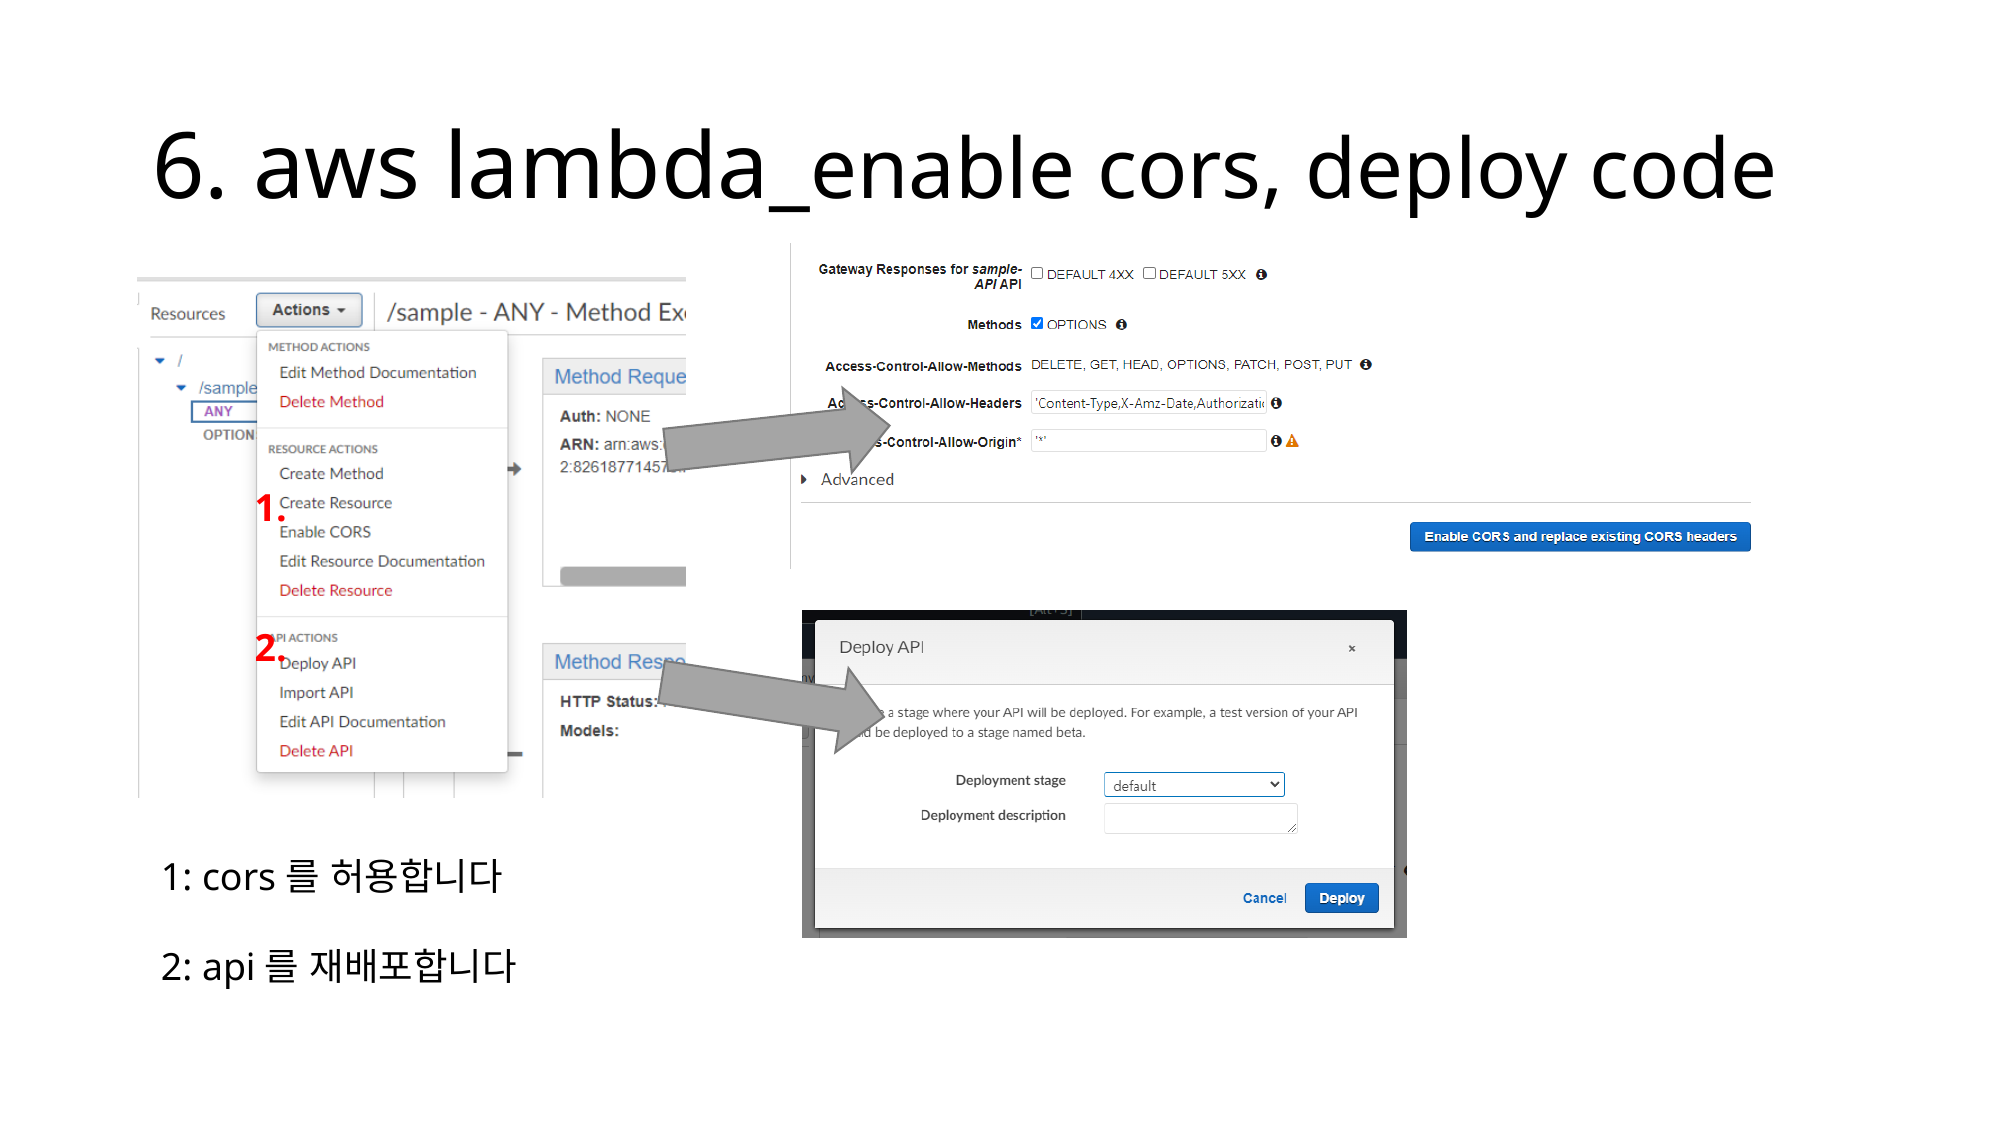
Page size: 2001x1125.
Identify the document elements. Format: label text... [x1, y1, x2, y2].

picture [790, 243, 1758, 569]
picture [802, 610, 1407, 938]
text_box [686, 663, 802, 727]
picture [137, 277, 686, 798]
text_box [686, 414, 790, 471]
text_box 1: cors를 허용합니다 2: api를 재배포합니다 [145, 845, 532, 996]
title 6. aws lambda_enable cors, deploy code [137, 59, 1863, 278]
